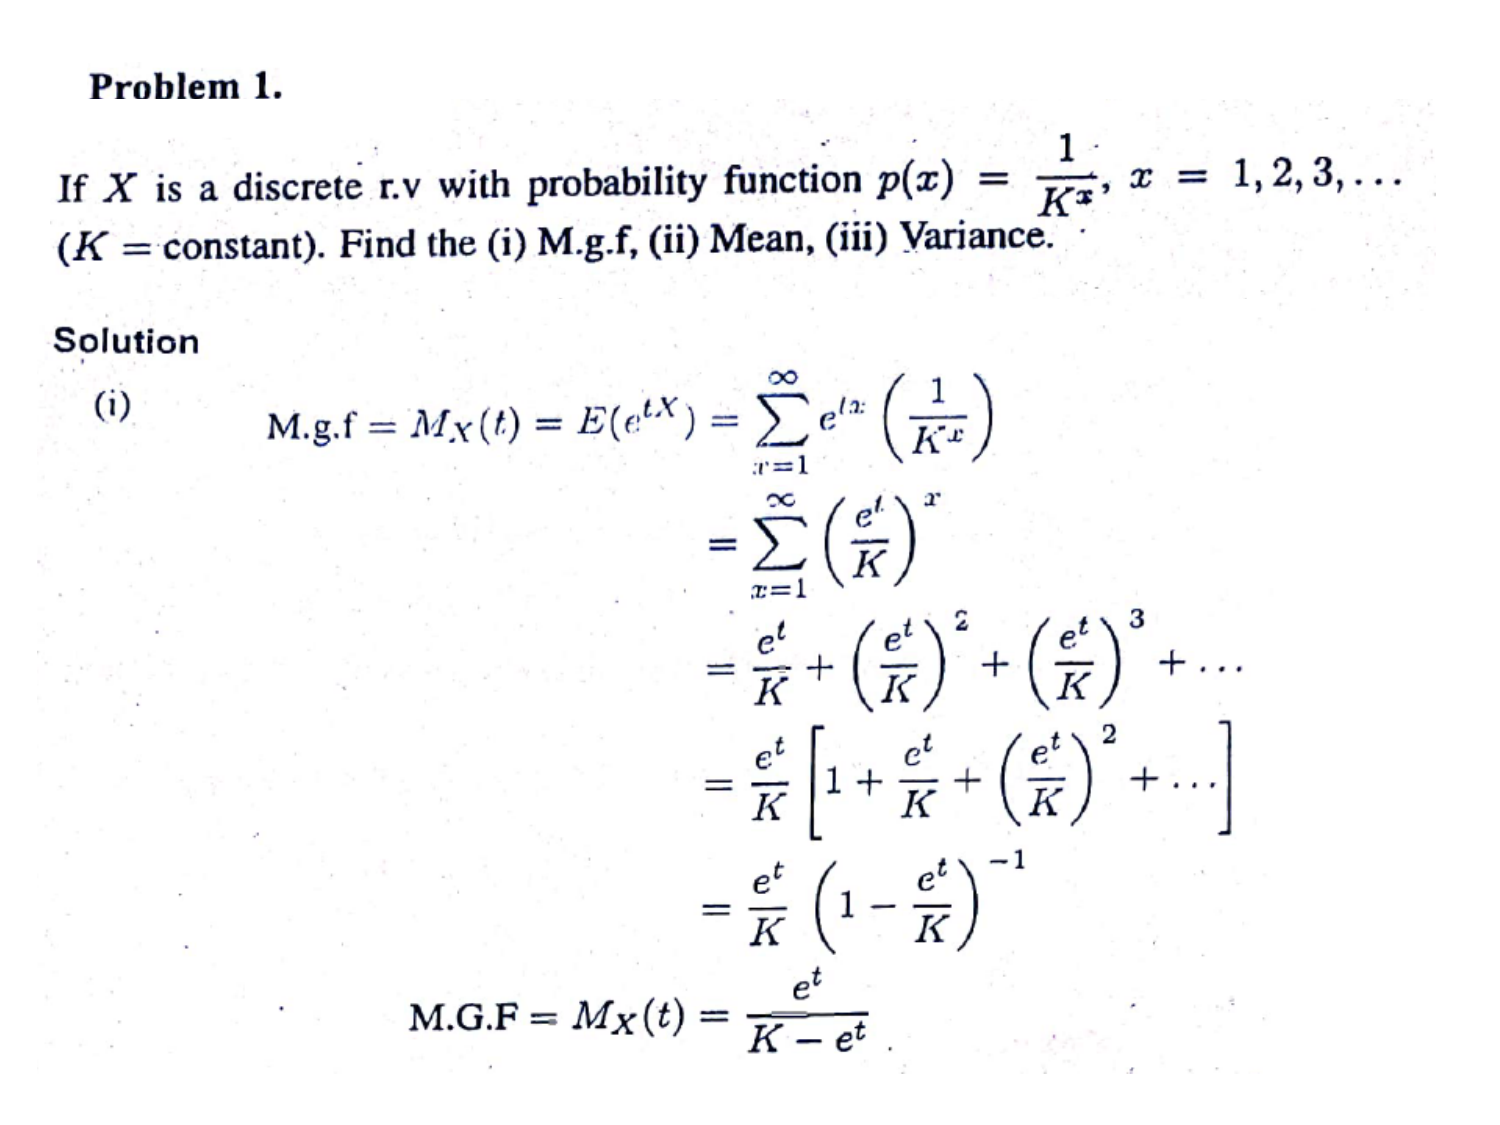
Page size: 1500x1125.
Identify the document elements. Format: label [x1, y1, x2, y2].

picture [37, 62, 1437, 1074]
